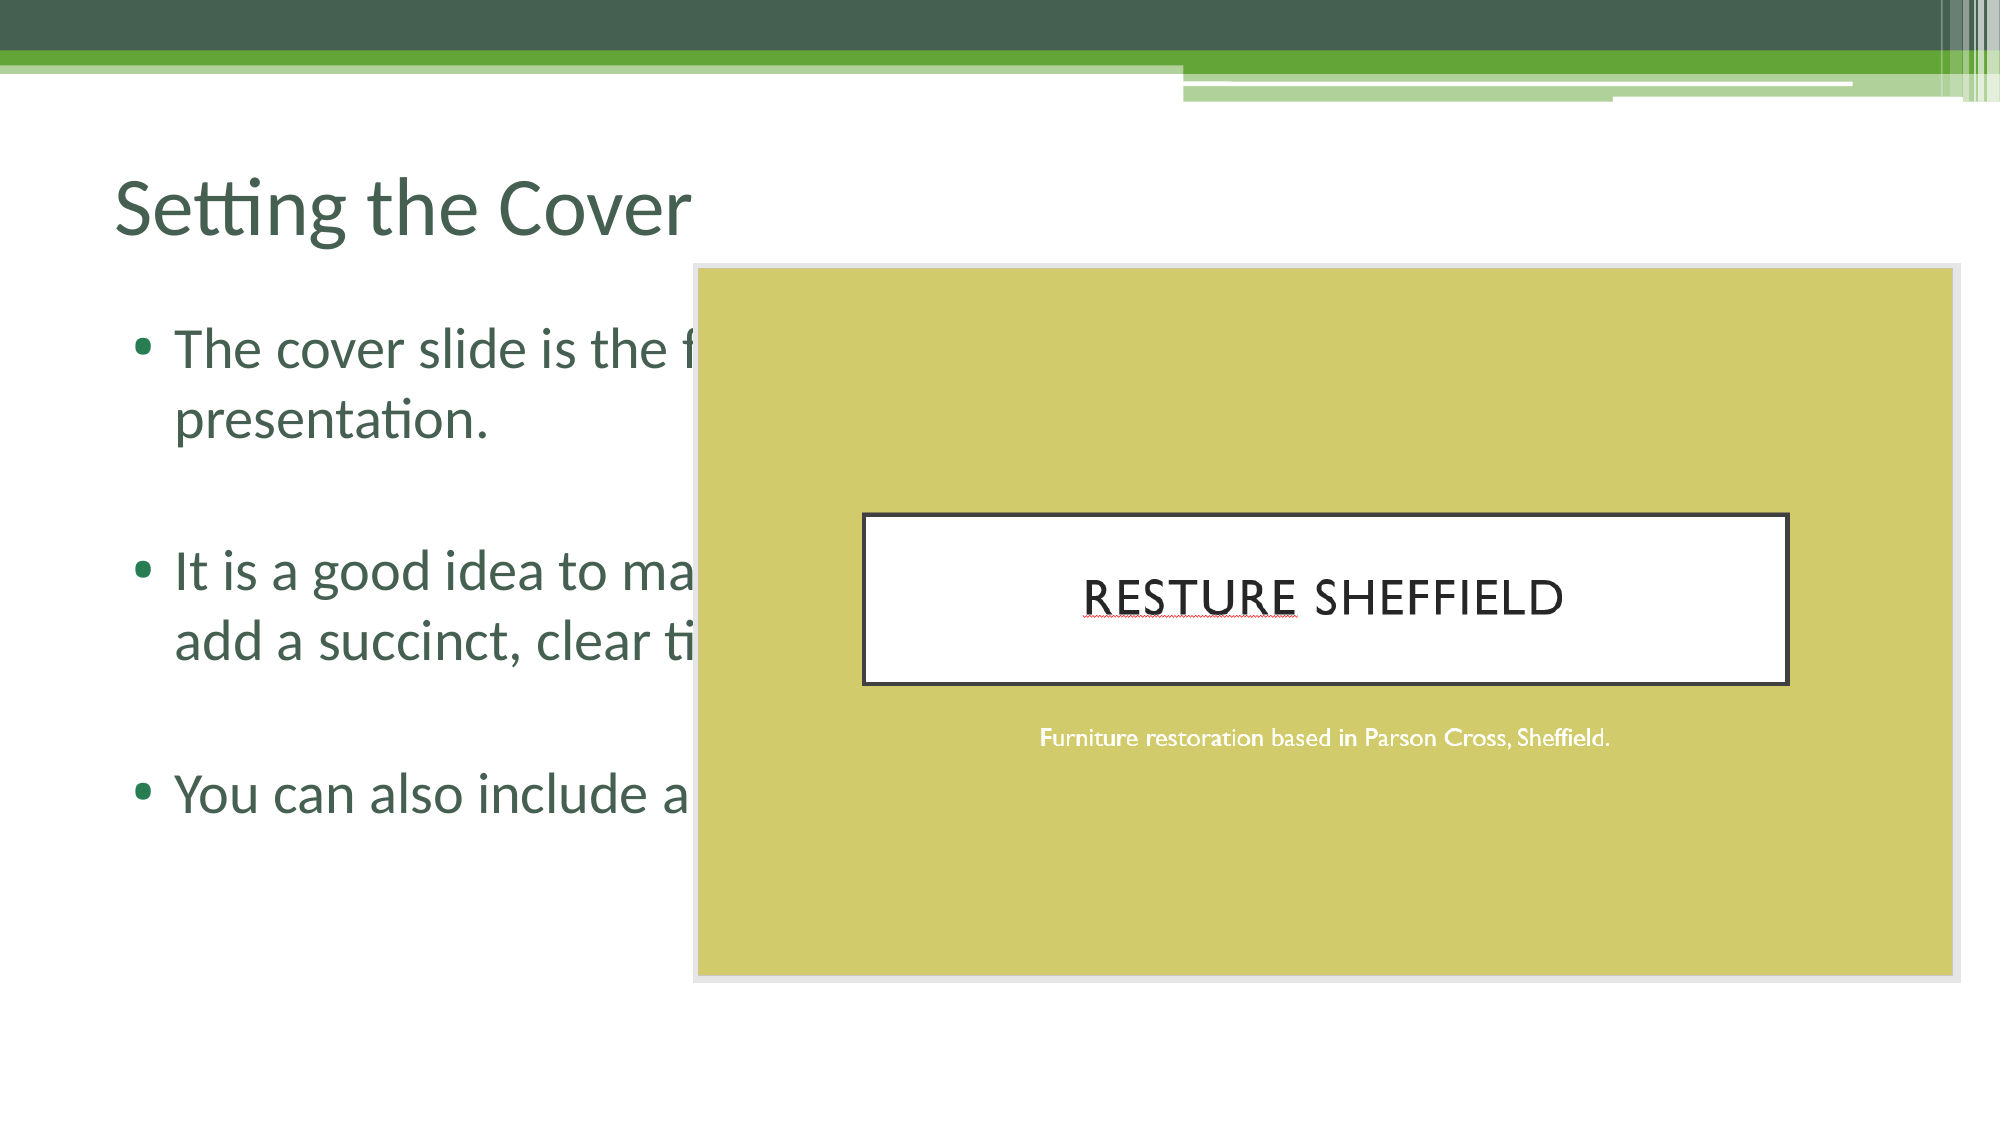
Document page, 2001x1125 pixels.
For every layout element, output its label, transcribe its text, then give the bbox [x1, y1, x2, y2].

title Setting the Cover [99, 141, 1900, 264]
picture [693, 263, 1961, 983]
list The cover slide is the first slide people will see when viewing the presentation. It is a good idea to make it clear what topic this presentation is about, so add a succinct, clear title. You can also include a subtitle that relates to the title. [99, 302, 1900, 1079]
